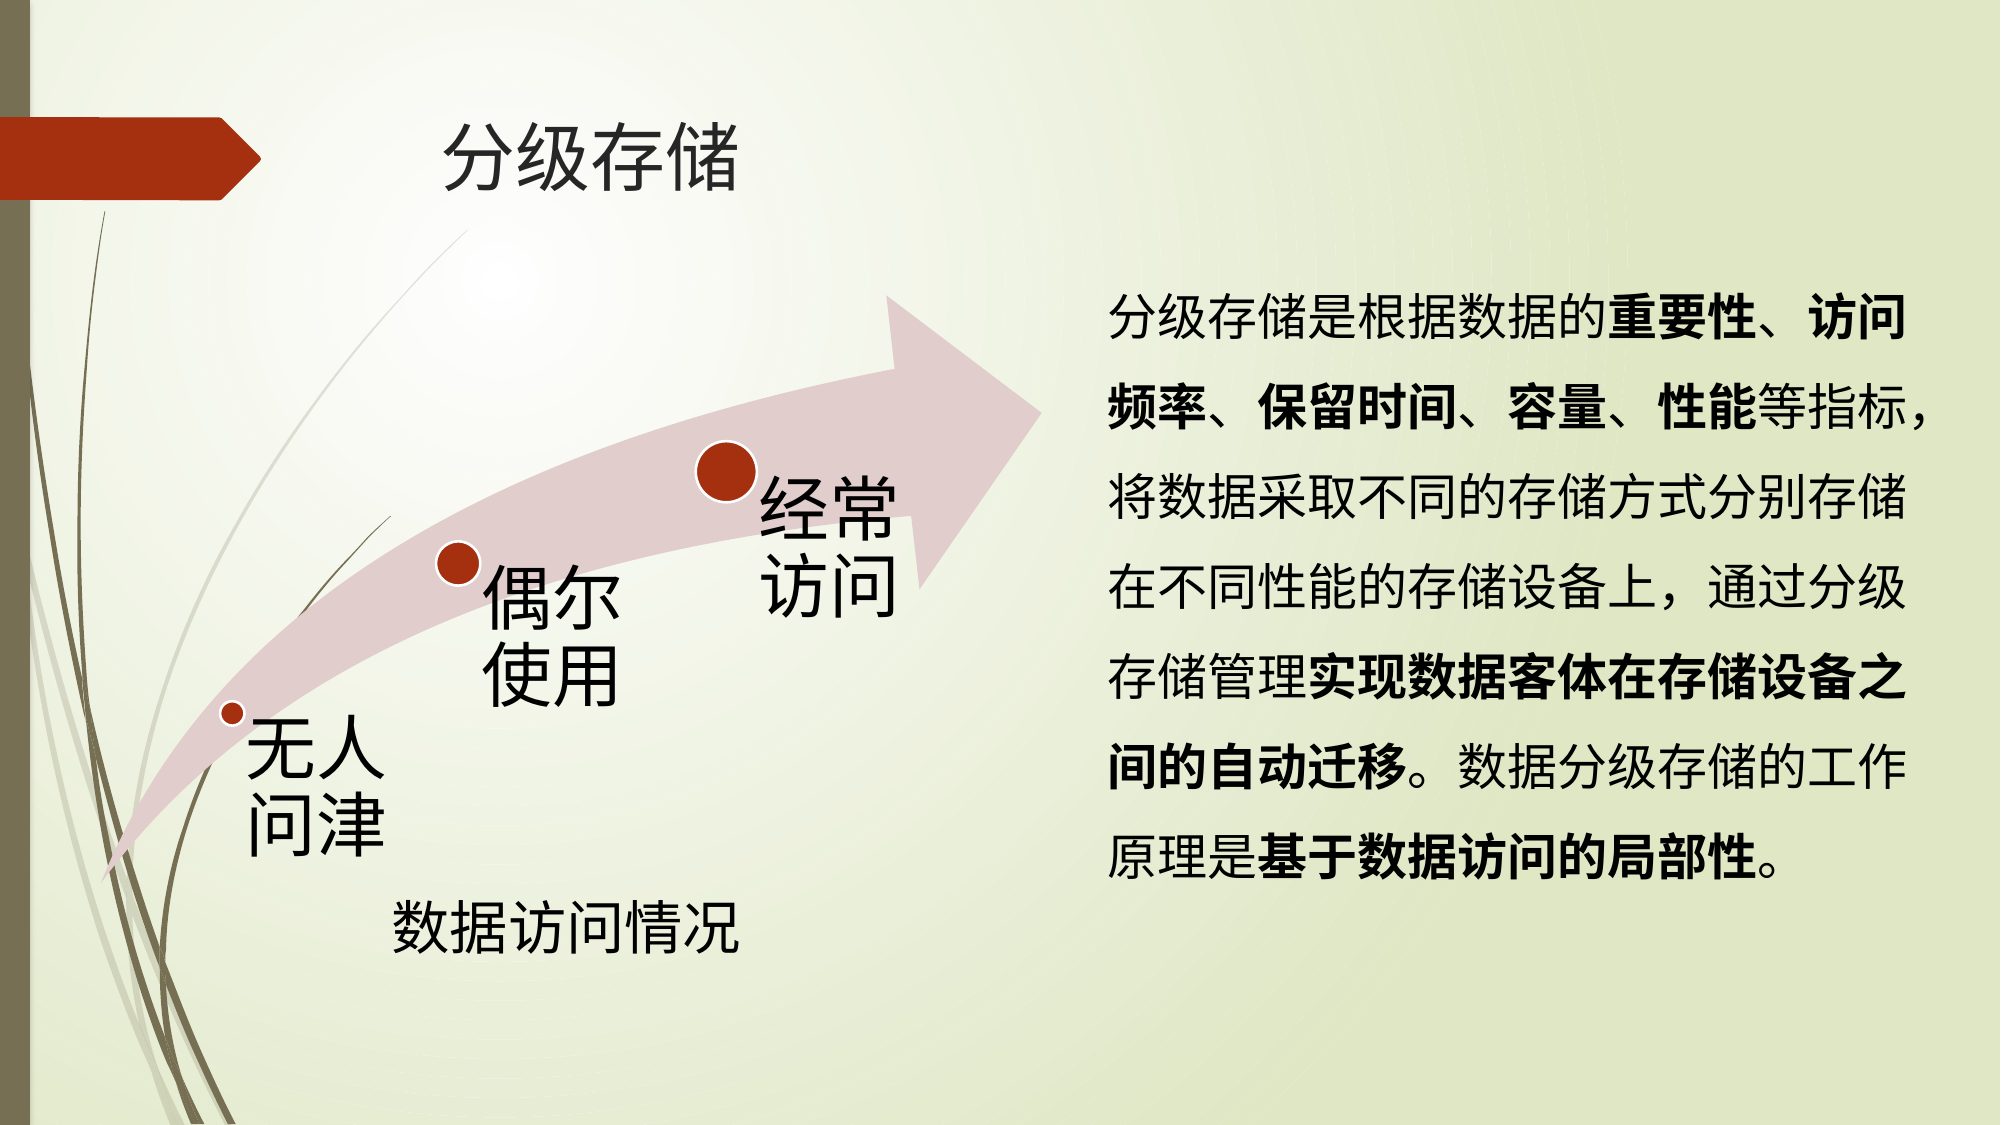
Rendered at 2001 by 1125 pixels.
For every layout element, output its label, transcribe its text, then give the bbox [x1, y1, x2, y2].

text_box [49, 295, 1093, 884]
text_box 分级存储是根据数据的重要性、访问频率、保留时间、容量、性能等指标，将数据采取不同的存储方式分别存储在不同性能的存储设备上，通过分级存储管理实现数据客体在存储设备之间的自动迁移。数据分级存储的工作原理是基于数据访问的局部性。 [1092, 247, 1933, 893]
title 分级存储 [425, 102, 1888, 295]
text_box 数据访问情况 [351, 891, 782, 969]
